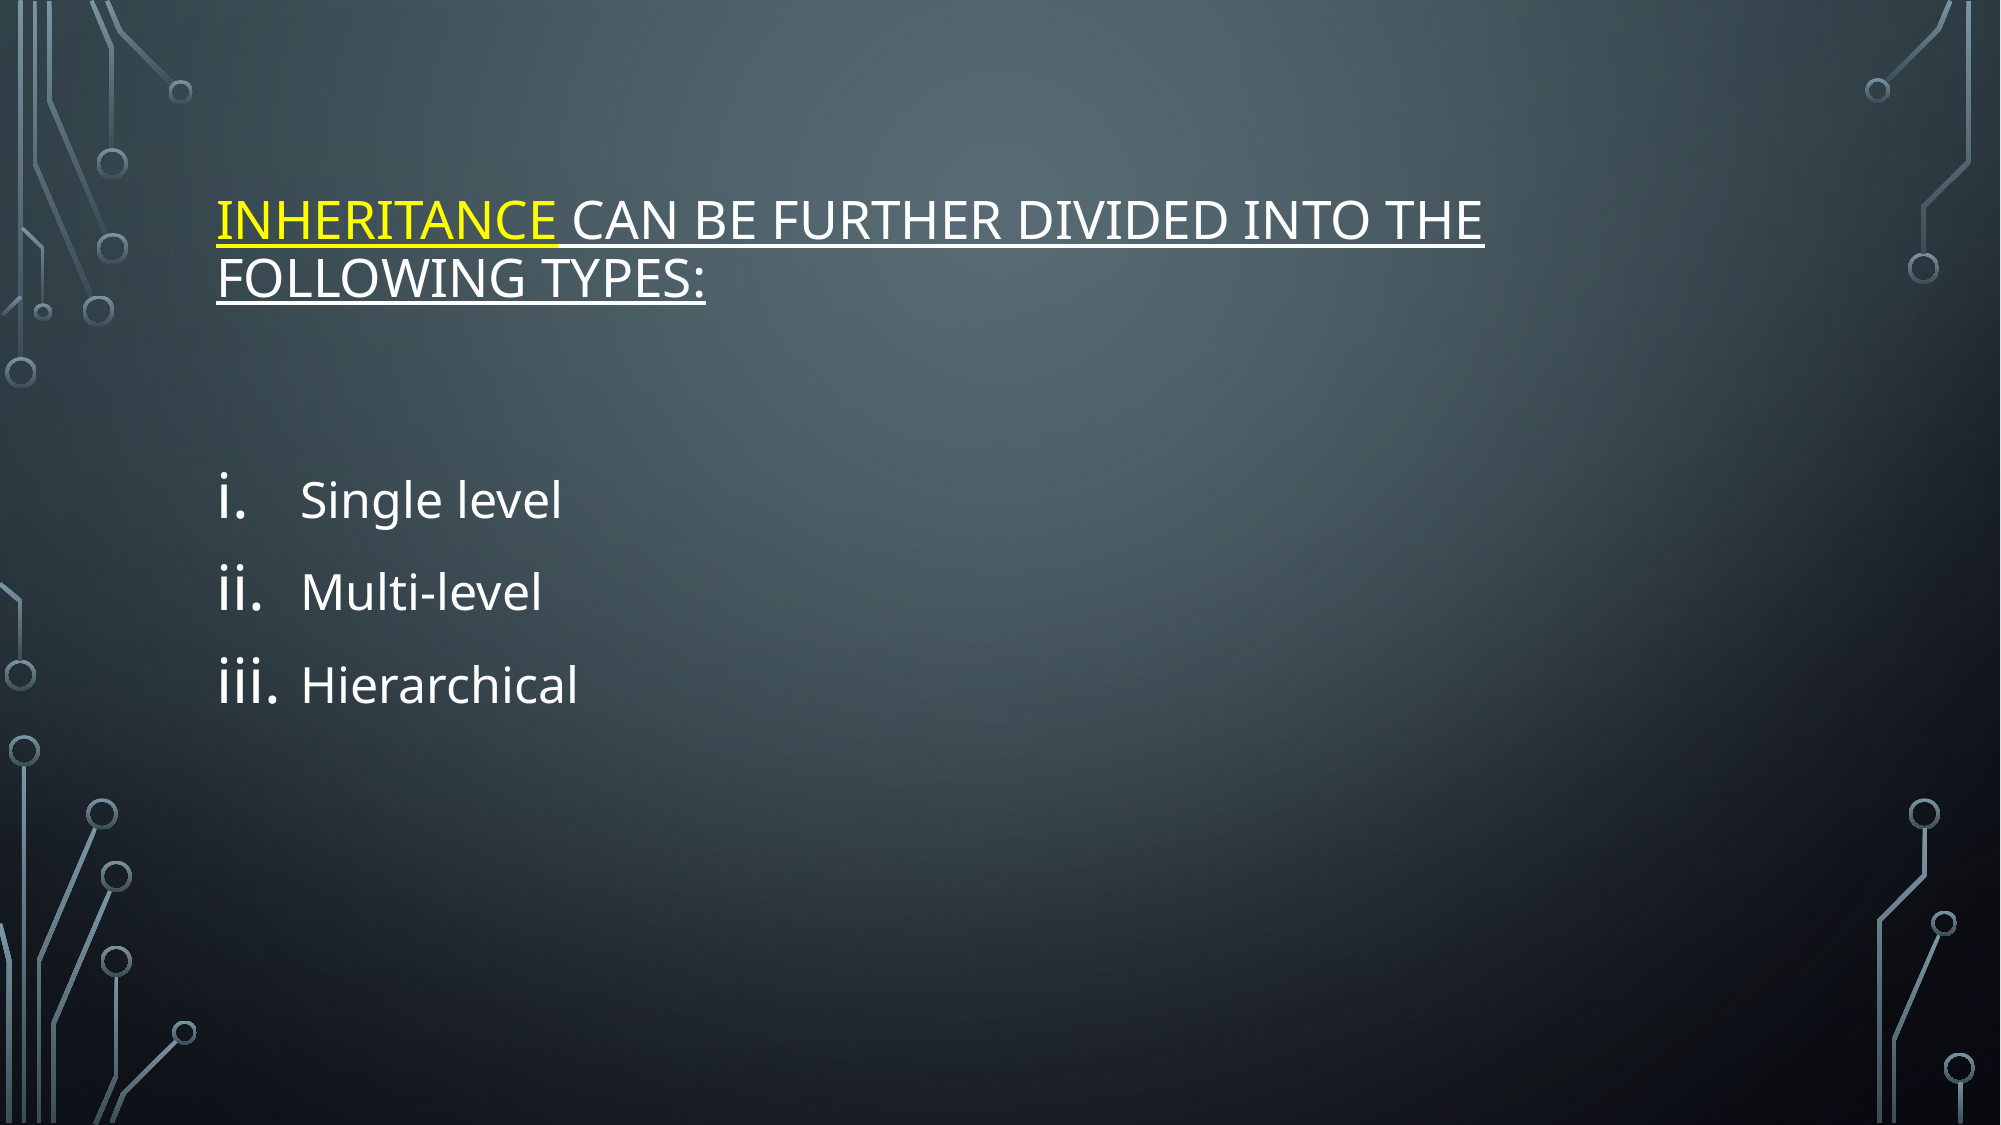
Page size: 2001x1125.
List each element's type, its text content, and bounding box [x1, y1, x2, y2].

list Single level Multi-level Hierarchical [200, 448, 1826, 790]
title Inheritance can be further divided into the following types: [200, 185, 1813, 381]
